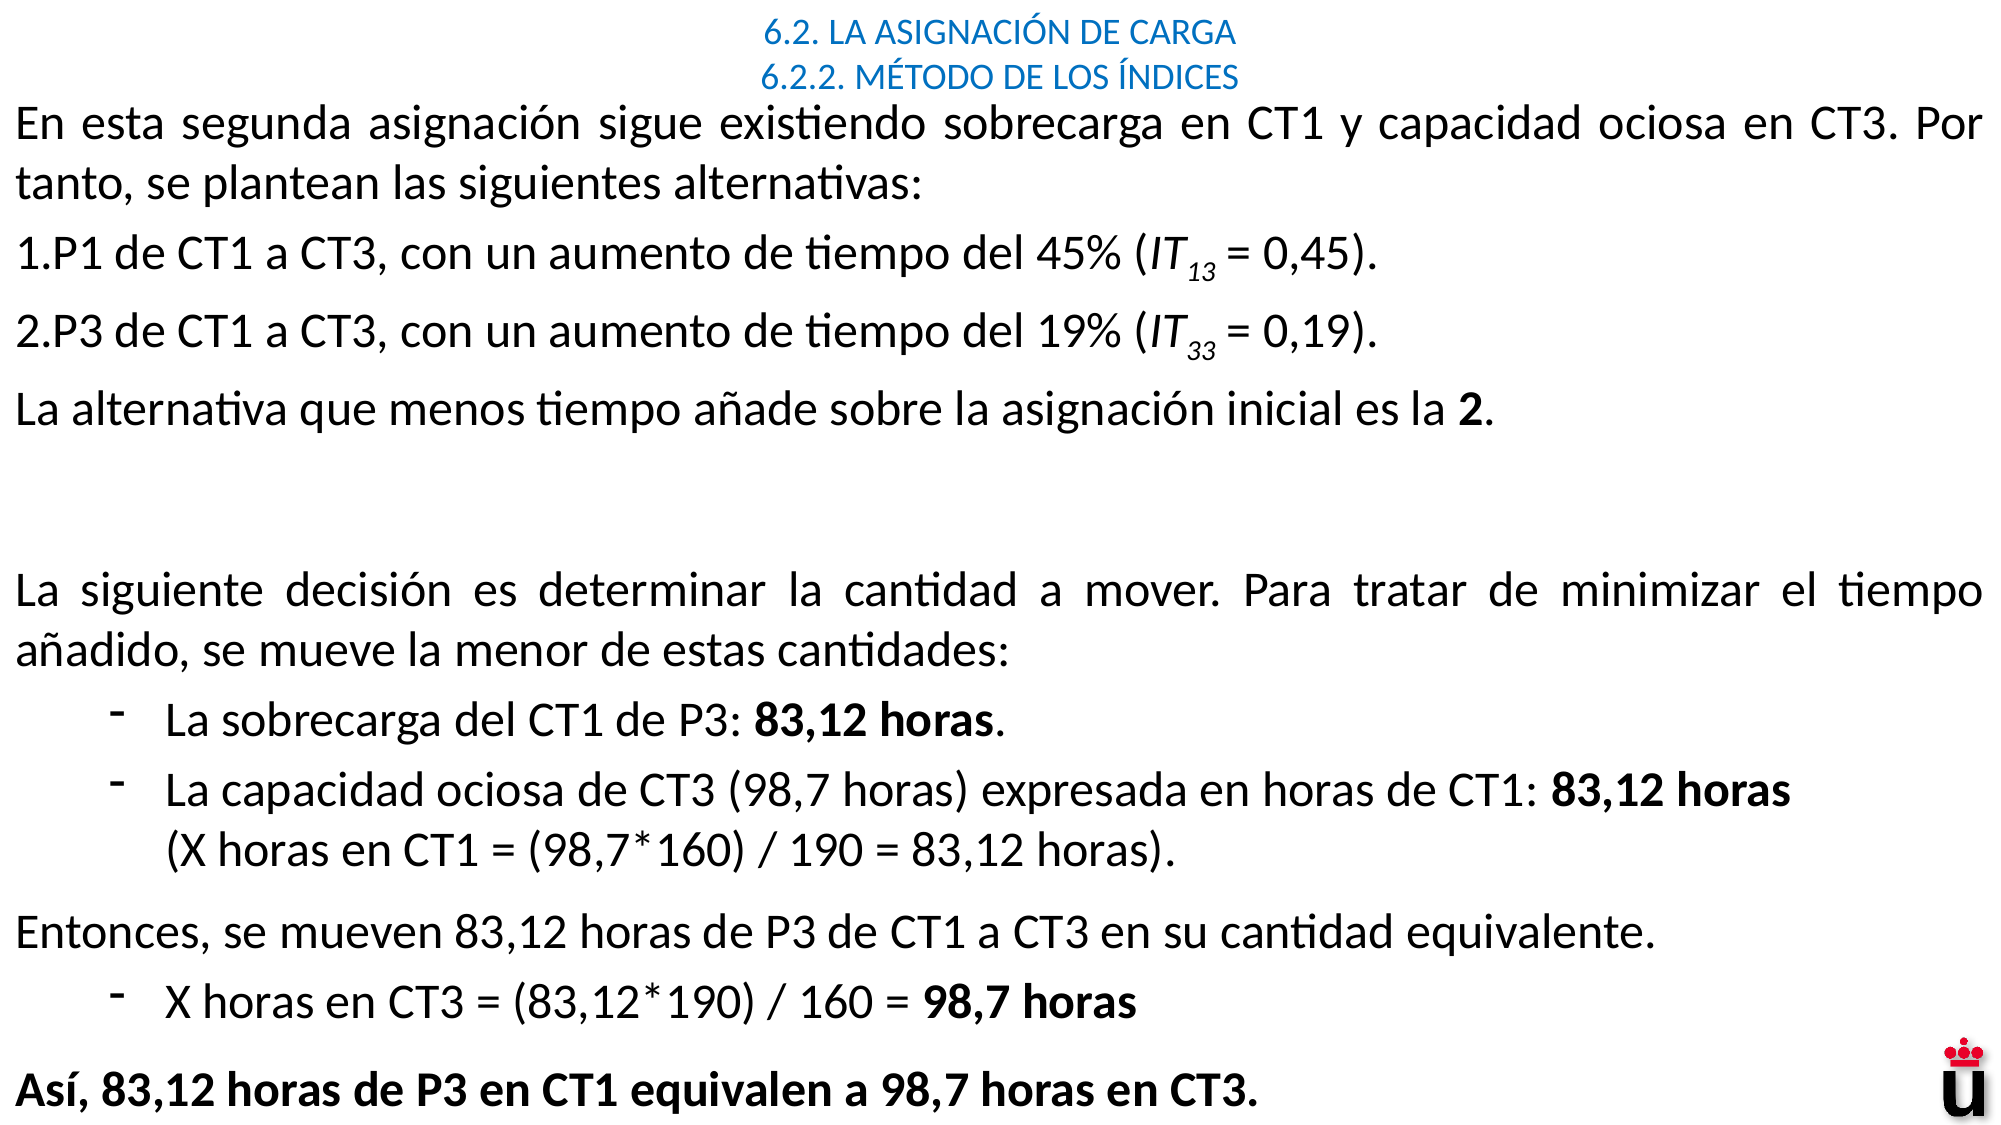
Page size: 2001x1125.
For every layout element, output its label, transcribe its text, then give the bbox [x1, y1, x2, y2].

text_box Así, 83,12 horas de P3 en CT1 equivalen a 98,7 horas en CT3. [0, 1092, 1918, 1125]
text_box En esta segunda asignación sigue existiendo sobrecarga en CT1 y capacidad ociosa en CT3. Por tanto, se plantean las siguientes alternativas: P1 de CT1 a CT3, con un aumento de tiempo del 45% (IT13 = 0,45). P3 de CT1 a CT3, con un aumento de tiempo del 19% (IT33 = 0,19). La alternativa que menos tiempo añade sobre la asignación inicial es la 2. La siguiente decisión es determinar la cantidad a mover. Para tratar de minimizar el tiempo añadido, se mueve la menor de estas cantidades: La sobrecarga del CT1 de P3: 83,12 horas. La capacidad ociosa de CT3 (98,7 horas) expresada en horas de CT1: 83,12 horas (X horas en CT1 = (98,7*160) / 190 = 83,12 horas). [0, 81, 2000, 831]
text_box Entonces, se mueven 83,12 horas de P3 de CT1 a CT3 en su cantidad equivalente. X horas en CT3 = (83,12*190) / 160 = 98,7 horas [0, 891, 2000, 1092]
text_box 6.2. LA ASIGNACIÓN DE CARGA 6.2.2. MÉTODO DE LOS ÍNDICES [0, 0, 2000, 81]
picture [1918, 1031, 2000, 1125]
